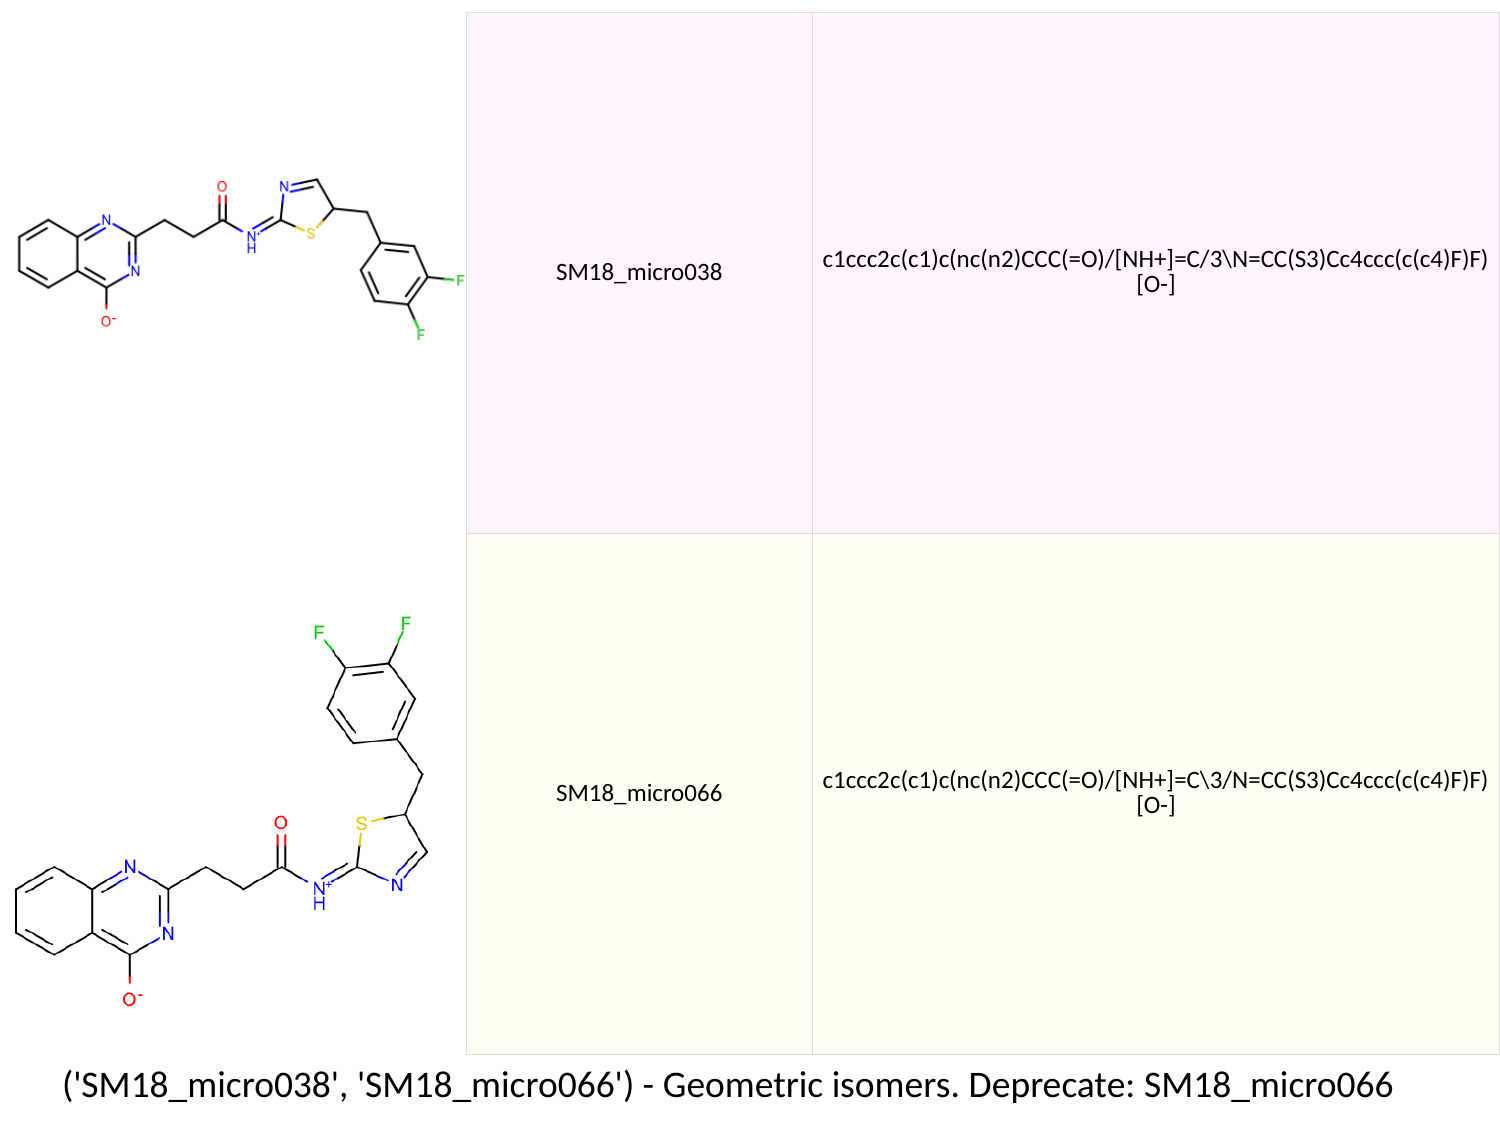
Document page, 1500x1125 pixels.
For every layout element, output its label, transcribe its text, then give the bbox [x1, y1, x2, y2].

picture [0, 582, 449, 1039]
table_header c1ccc2c(c1)c(nc(n2)CCC(=O)/[NH+]=C/3\N=CC(S3)Cc4ccc(c(c4)F)F)[O-] [813, 13, 1499, 533]
table_header SM18_micro038 [467, 13, 812, 533]
table_header SM18_micro066 [467, 534, 812, 1052]
table_header c1ccc2c(c1)c(nc(n2)CCC(=O)/[NH+]=C\3/N=CC(S3)Cc4ccc(c(c4)F)F)[O-] [813, 534, 1499, 1054]
text_box ('SM18_micro038', 'SM18_micro066') - Geometric isomers. Deprecate: SM18_micro066 [47, 1052, 1409, 1113]
picture [0, 0, 504, 522]
